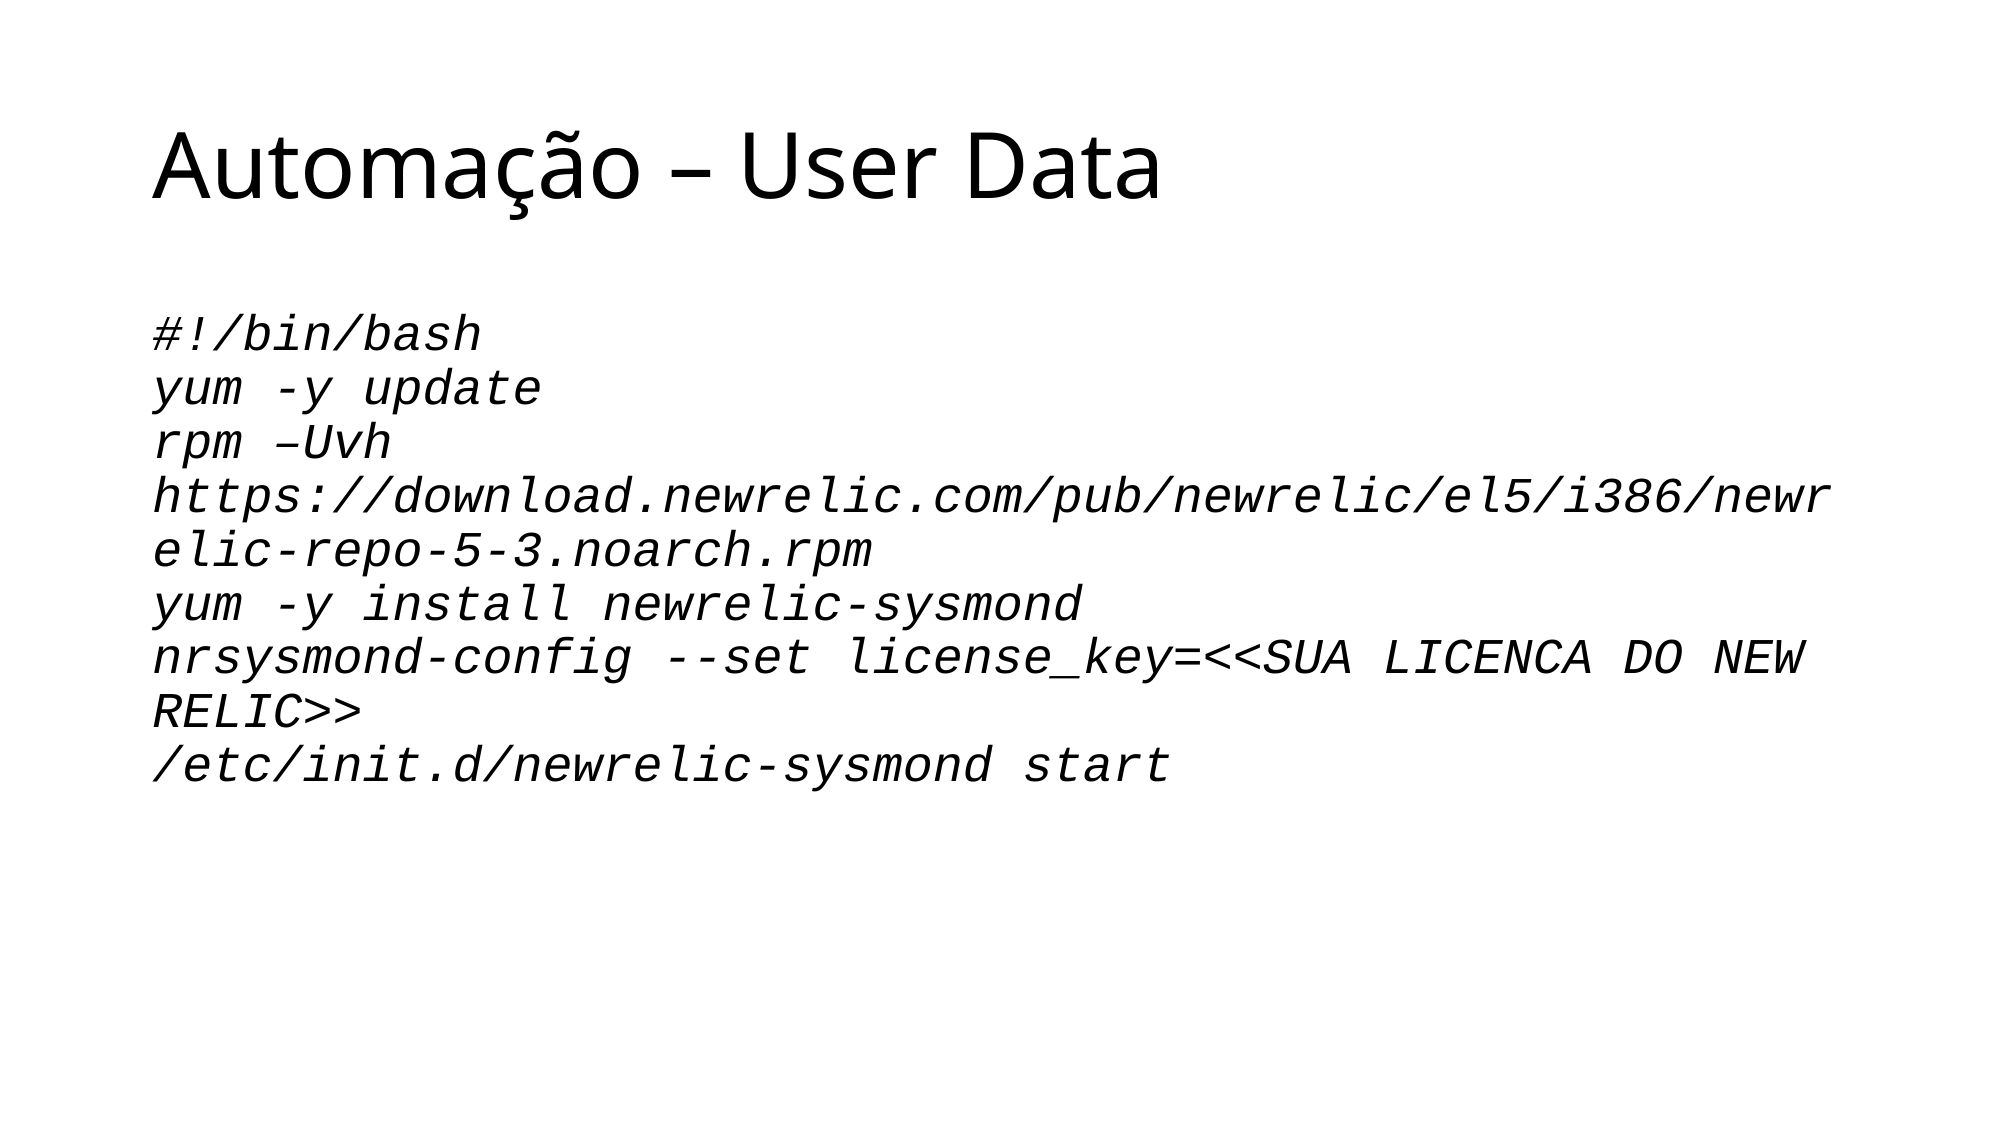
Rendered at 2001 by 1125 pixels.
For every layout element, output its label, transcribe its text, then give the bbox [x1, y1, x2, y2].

title Automação – User Data [137, 59, 1863, 278]
list #!/bin/bash yum -y update rpm –Uvh https://download.newrelic.com/pub/newrelic/el5/i386/newrelic-repo-5-3.noarch.rpm yum -y install newrelic-sysmond nrsysmond-config --set license_key=<<SUA LICENCA DO NEW RELIC>> /etc/init.d/newrelic-sysmond start [137, 299, 1863, 1014]
